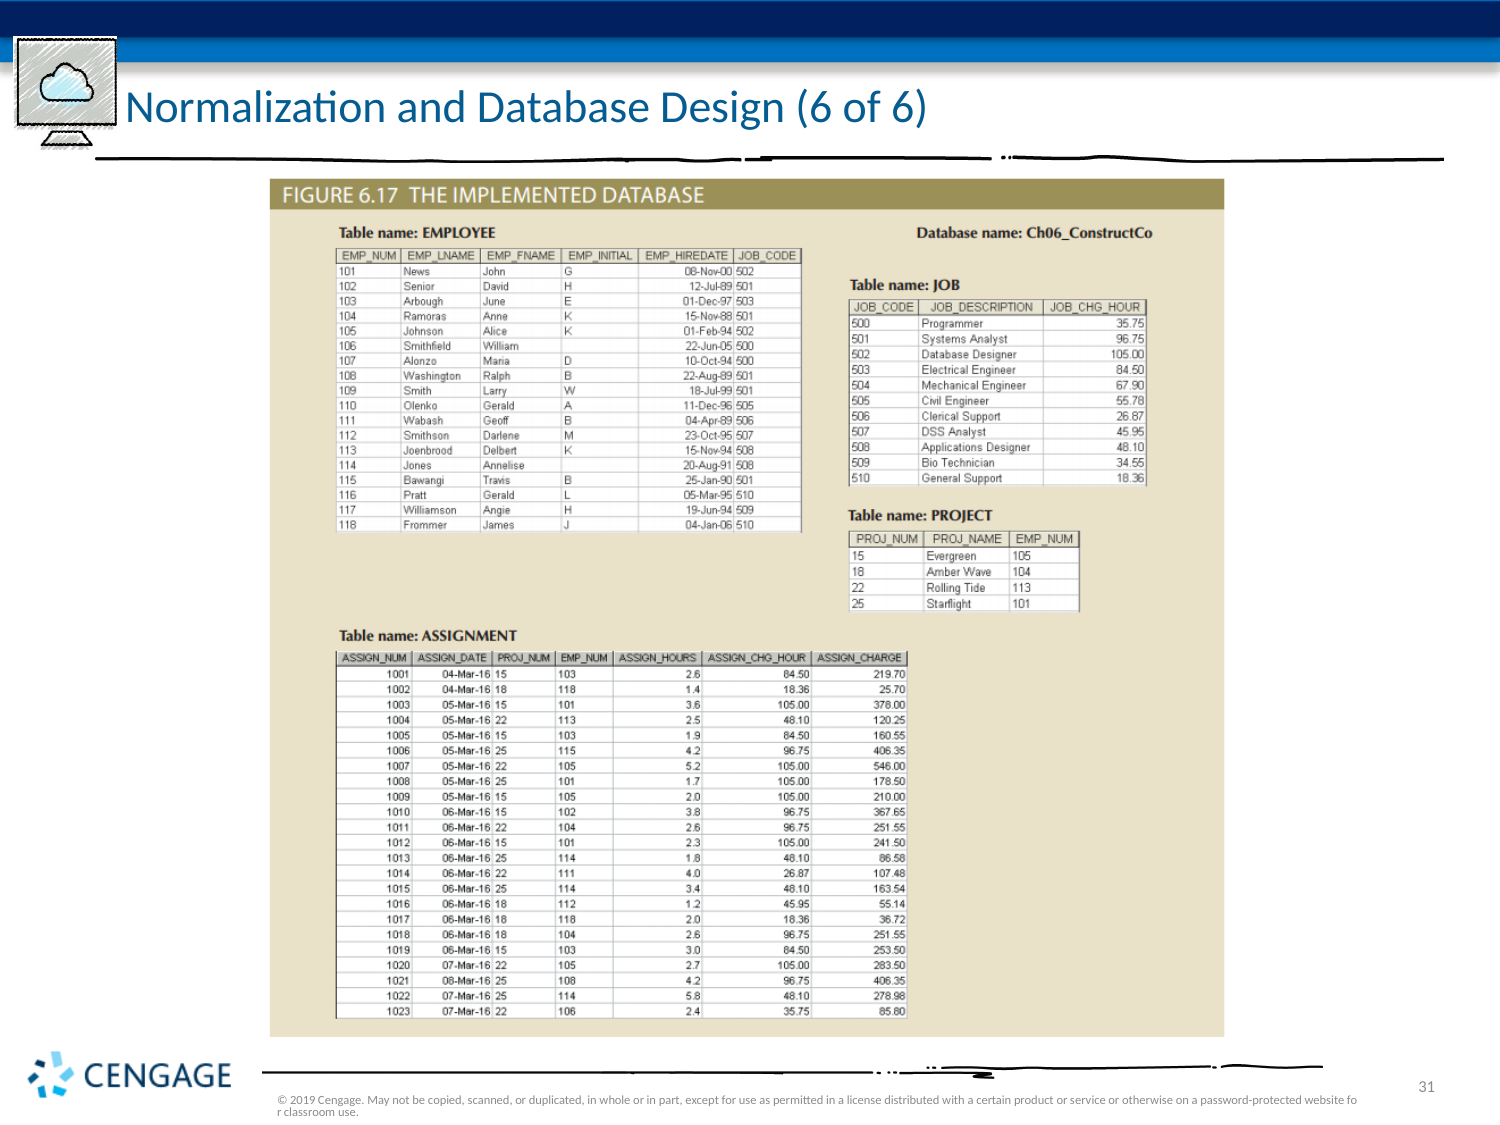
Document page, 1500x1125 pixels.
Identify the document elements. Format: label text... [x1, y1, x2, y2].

picture [7, 1037, 244, 1111]
picture [13, 36, 117, 151]
footer © 2019 Cengage. May not be copied, scanned, or duplicated, in whole or in part, except for use as permitted in a license distributed with a certain product or service or otherwise on a password-protected website for classroom use. [262, 1079, 1375, 1120]
picture [95, 155, 1444, 163]
picture [261, 171, 1230, 1045]
picture [262, 1064, 1323, 1079]
title Normalization and Database Design (6 of 6) [125, 84, 1442, 132]
